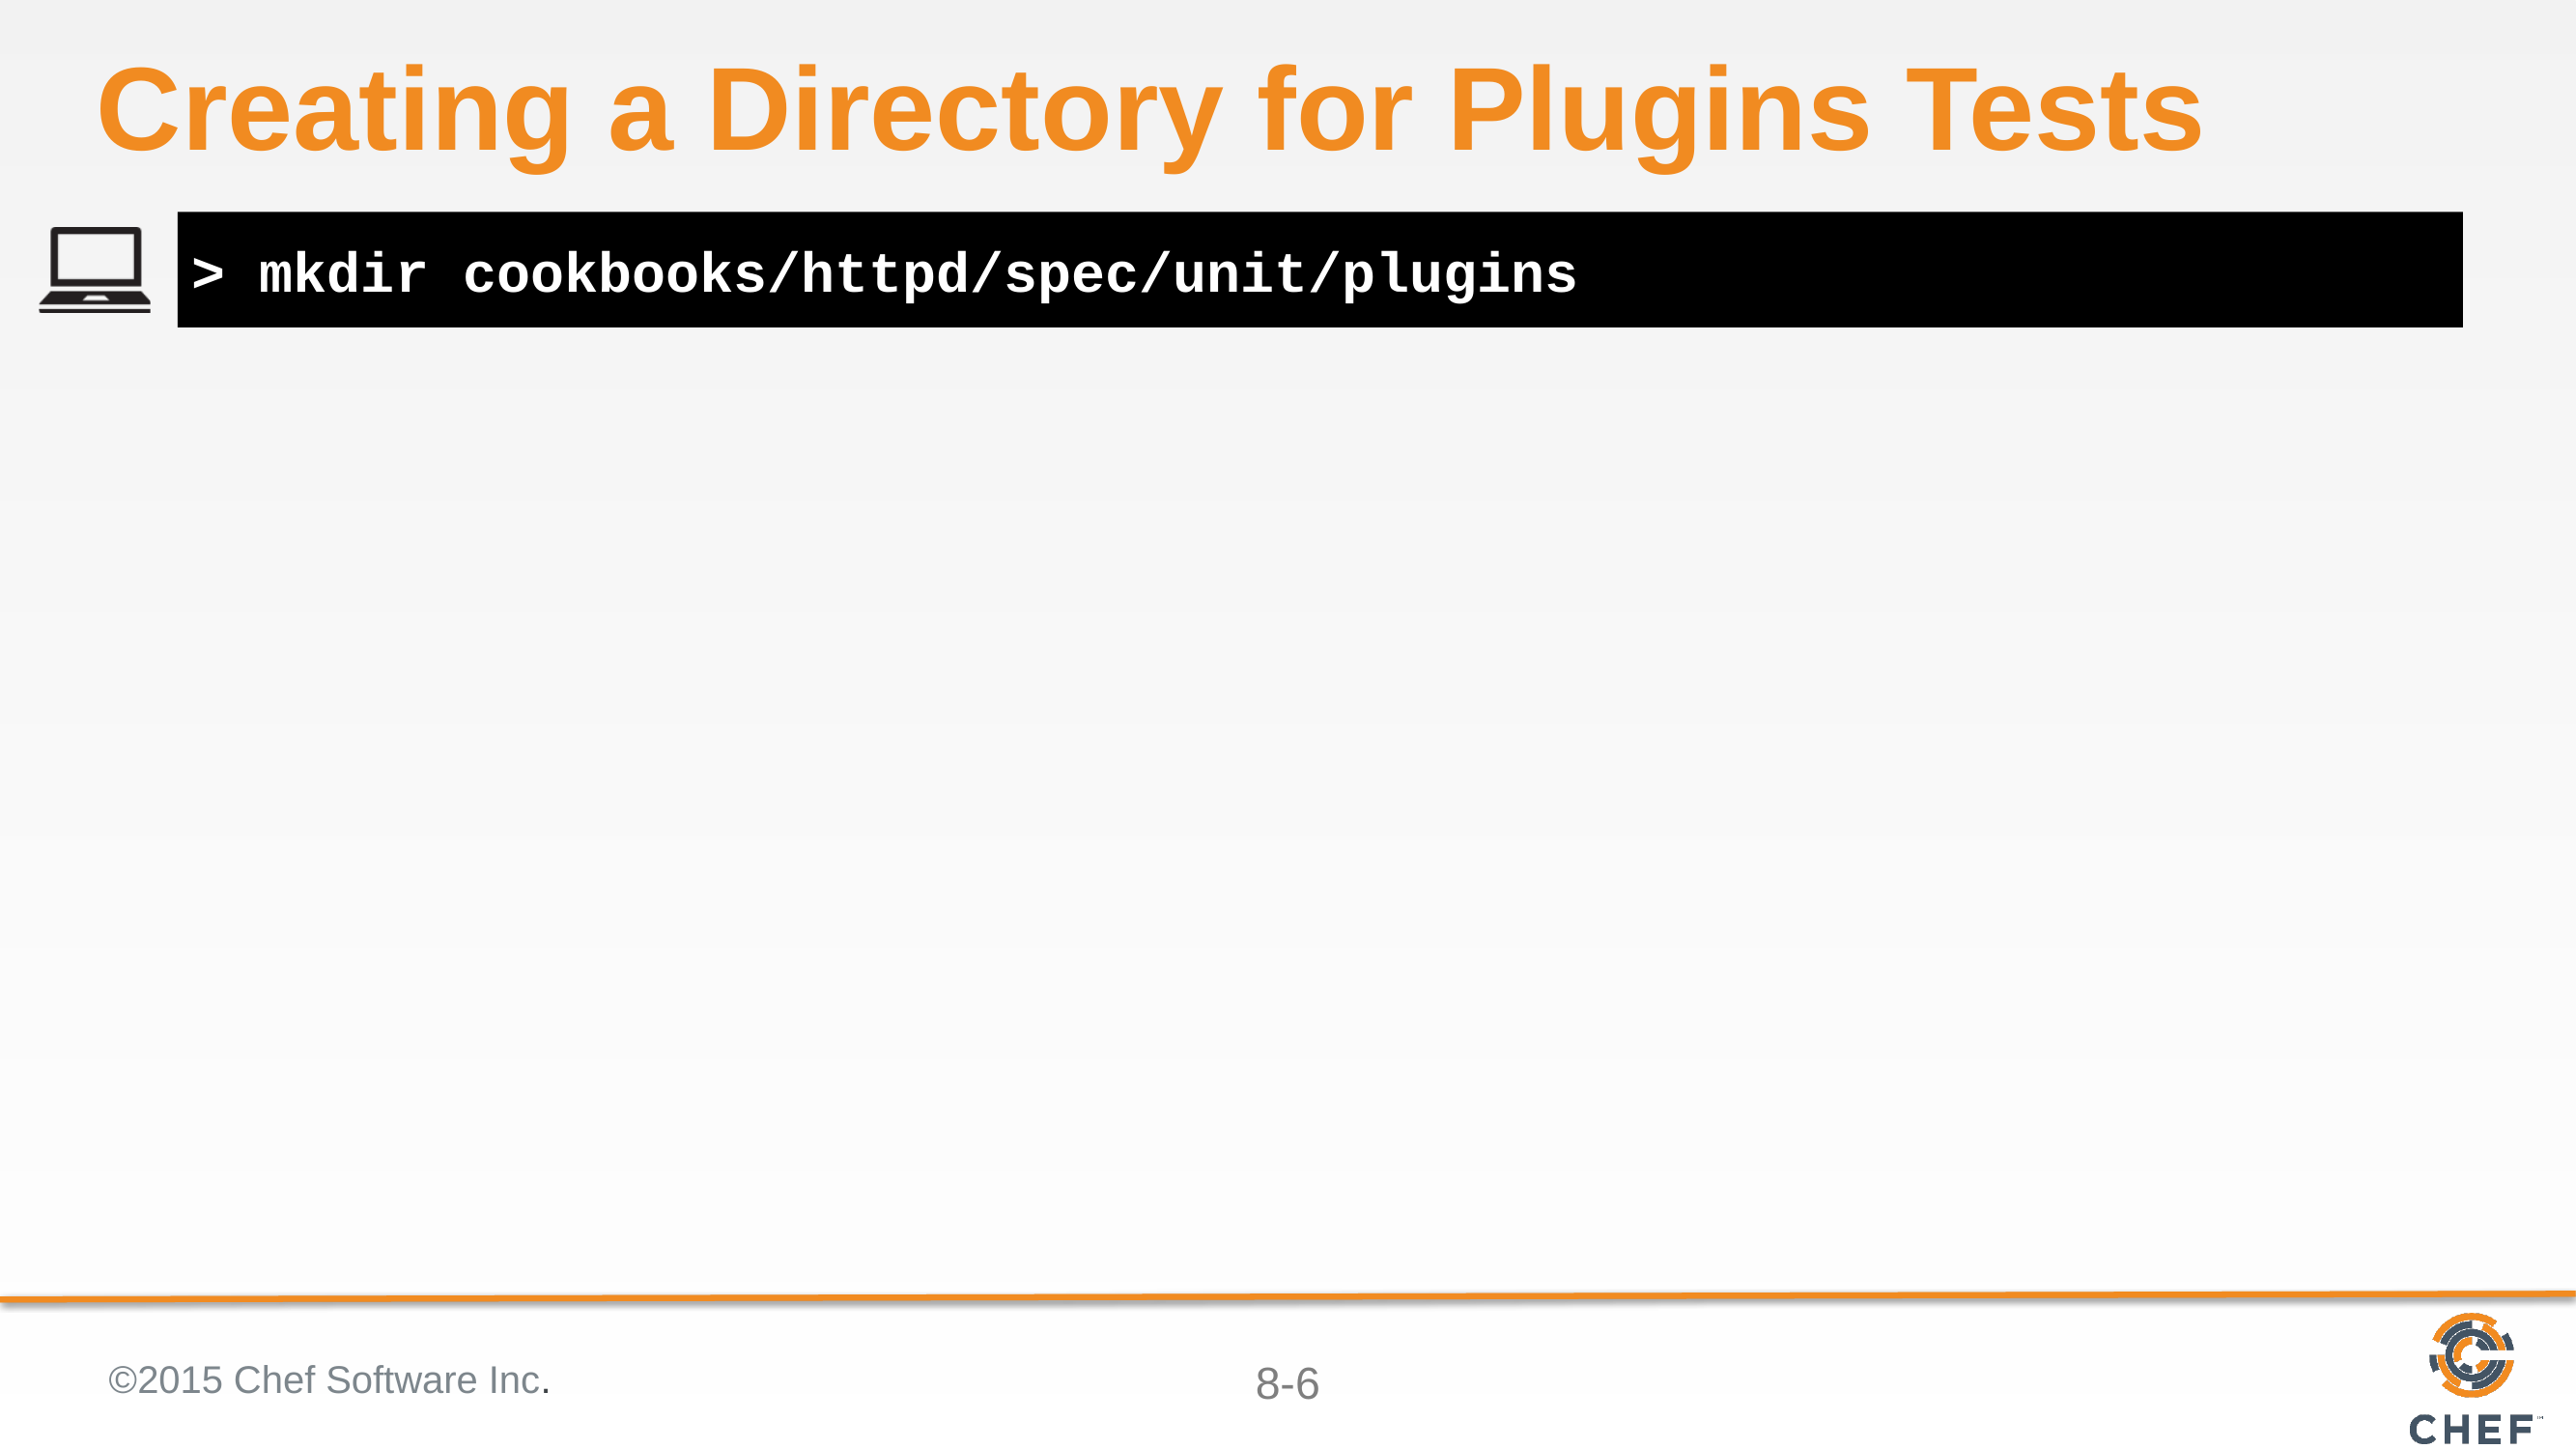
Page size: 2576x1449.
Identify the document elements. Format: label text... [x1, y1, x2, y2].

picture [2399, 1297, 2551, 1449]
list > mkdir cookbooks/httpd/spec/unit/plugins [177, 212, 2463, 327]
title Creating a Directory for Plugins Tests [96, 48, 2463, 180]
